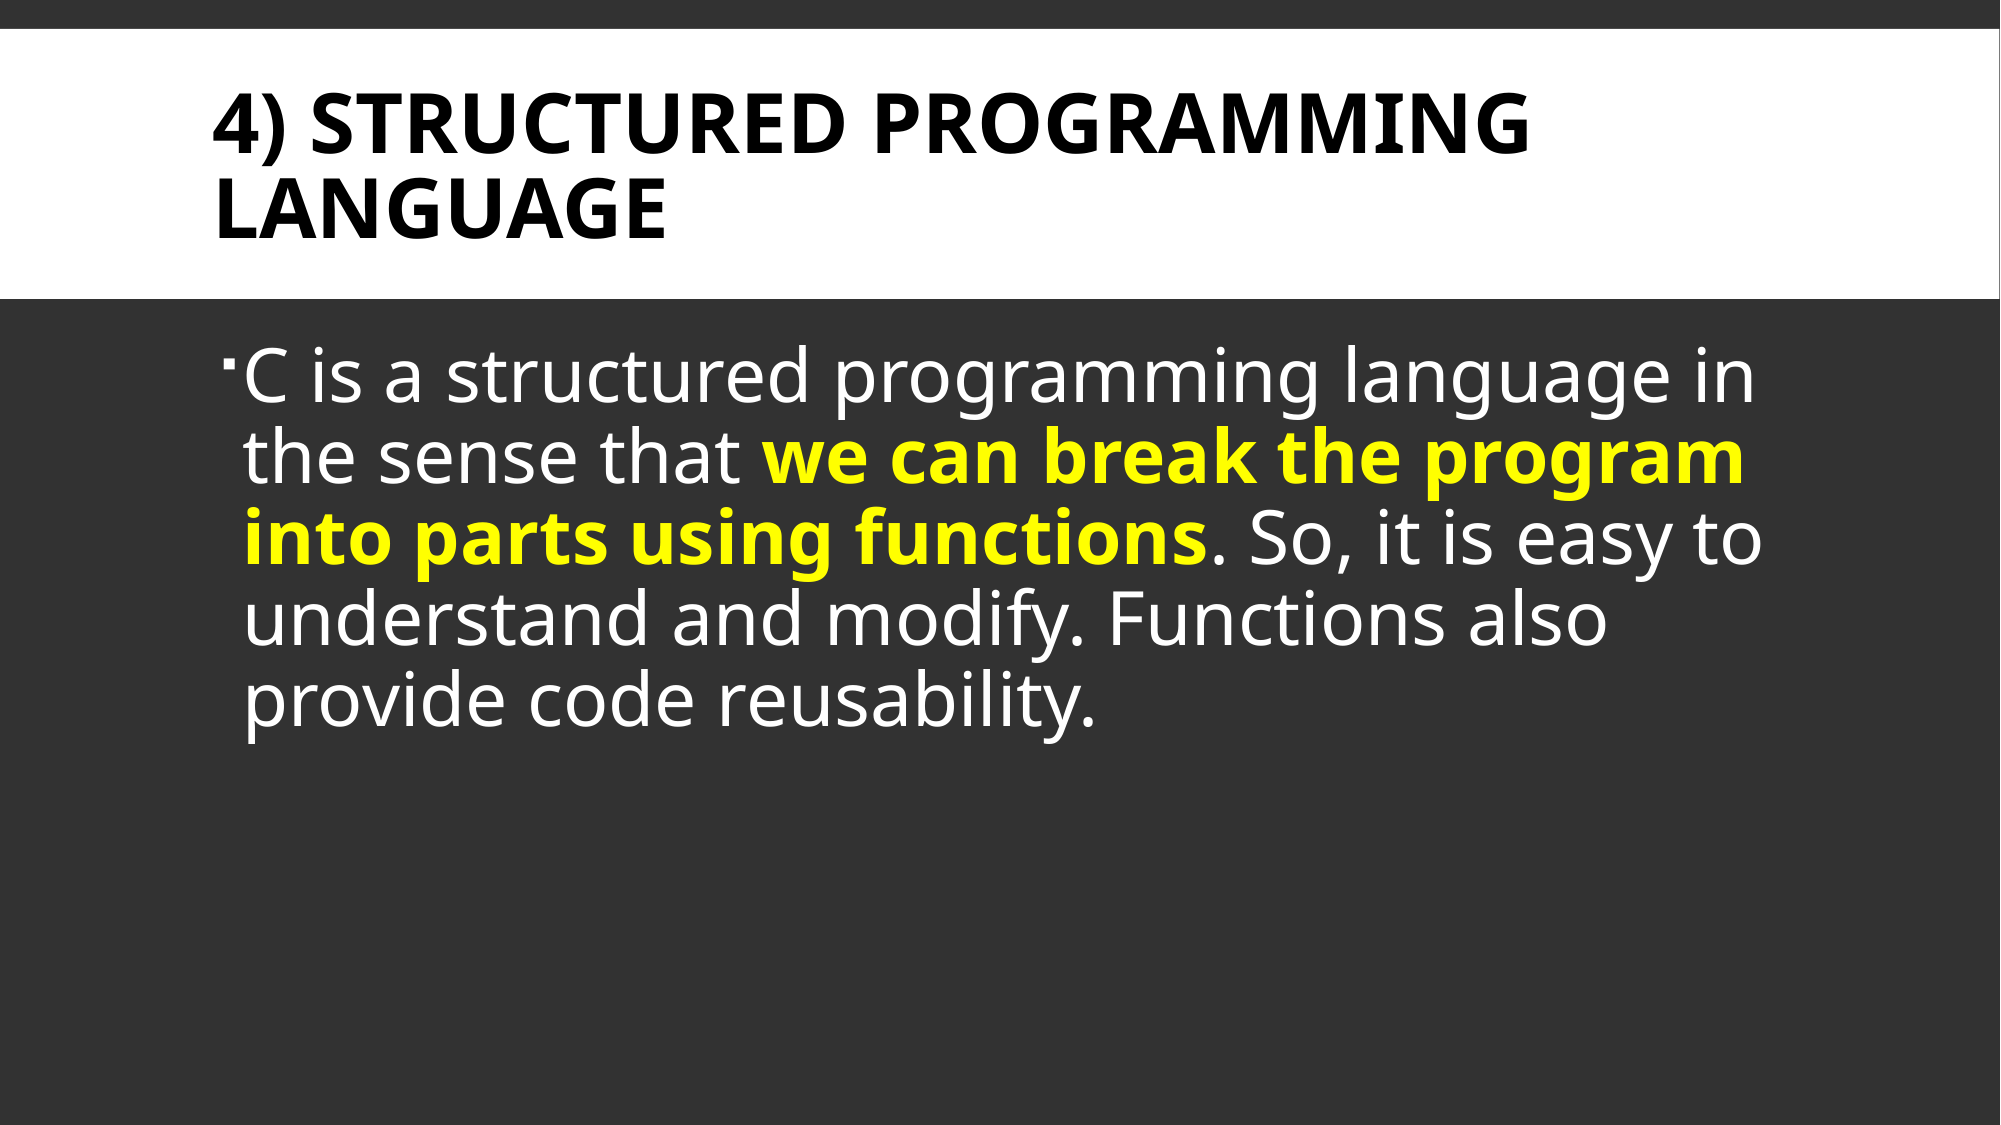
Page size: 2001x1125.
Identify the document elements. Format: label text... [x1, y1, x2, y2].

title 4) Structured programming language [197, 46, 1803, 295]
list C is a structured programming language in the sense that we can break the program into parts using functions. So, it is easy to understand and modify. Functions also provide code reusability. [197, 329, 1803, 1020]
